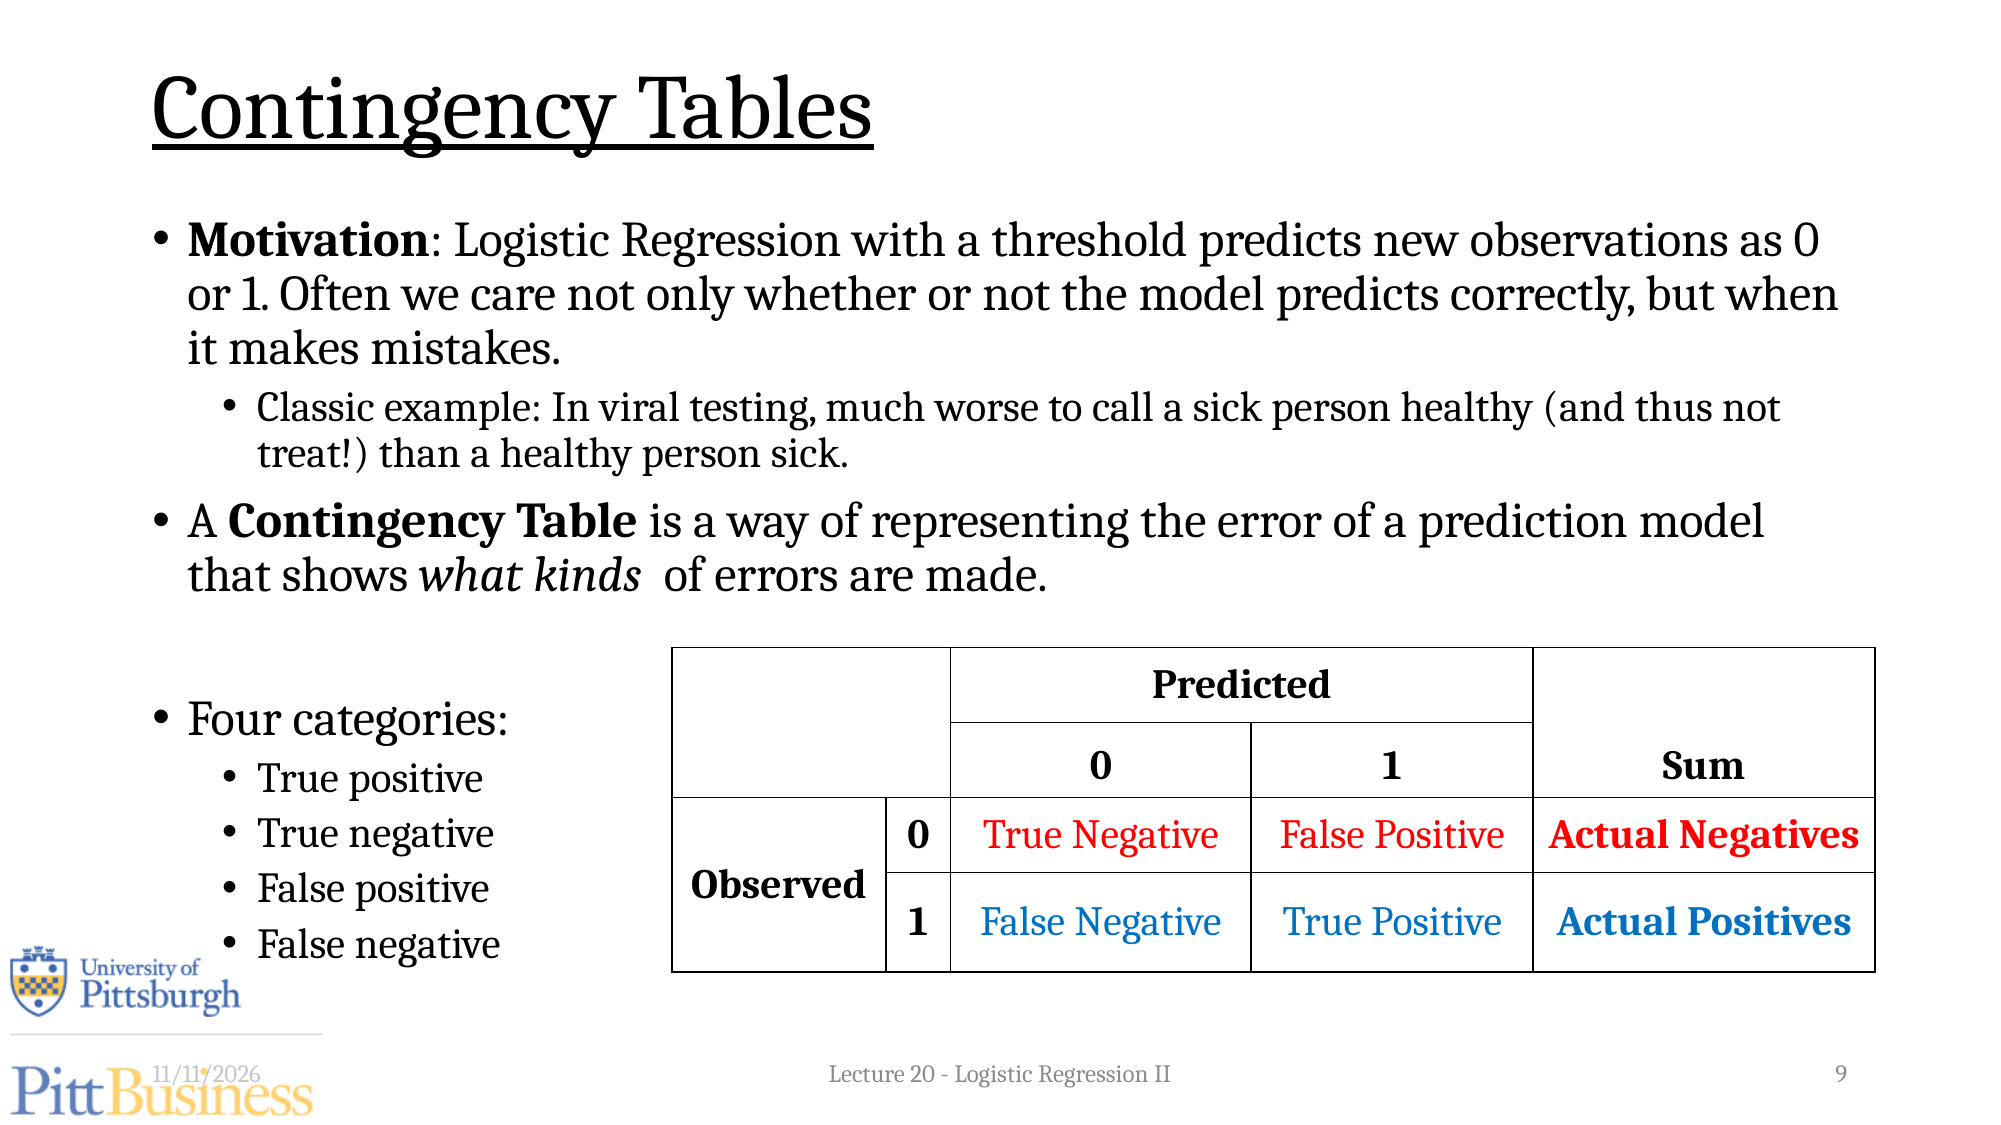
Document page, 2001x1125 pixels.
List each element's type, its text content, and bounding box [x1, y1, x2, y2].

footer Lecture 20 - Logistic Regression II [662, 1042, 1338, 1103]
table_cell 0 [887, 798, 950, 872]
table_cell False Positive [1252, 798, 1532, 872]
table_cell False Negative [951, 873, 1250, 971]
table_cell Observed [673, 798, 885, 971]
table_cell Actual Positives [1534, 873, 1874, 971]
table_cell 1 [887, 873, 950, 971]
table_header Sum [1534, 648, 1874, 797]
table_cell True Negative [951, 798, 1250, 872]
table_cell Actual Negatives [1534, 798, 1874, 872]
title Contingency Tables [137, 0, 1863, 205]
table_cell 0 [951, 723, 1250, 797]
table_header Predicted [0, 935, 323, 1125]
list Motivation: Logistic Regression with a threshold predicts new observations as 0 or 1. Often we care not only whether or not the model predicts correctly, but when it makes mistakes. Classic example: In viral testing, much worse to call a sick person healthy (and thus not treat!) than a healthy person sick. A Contingency Table is a way of representing the error of a prediction model that shows what kinds of errors are made. Four categories: True positive True negative False positive False negative [137, 205, 1863, 981]
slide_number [137, 1042, 588, 1103]
table_cell True Positive [1252, 873, 1532, 971]
table_cell 1 [1252, 723, 1532, 797]
table_header Predicted [951, 648, 1532, 722]
slide_number 9 [1412, 1042, 1863, 1103]
table_header [673, 648, 950, 797]
